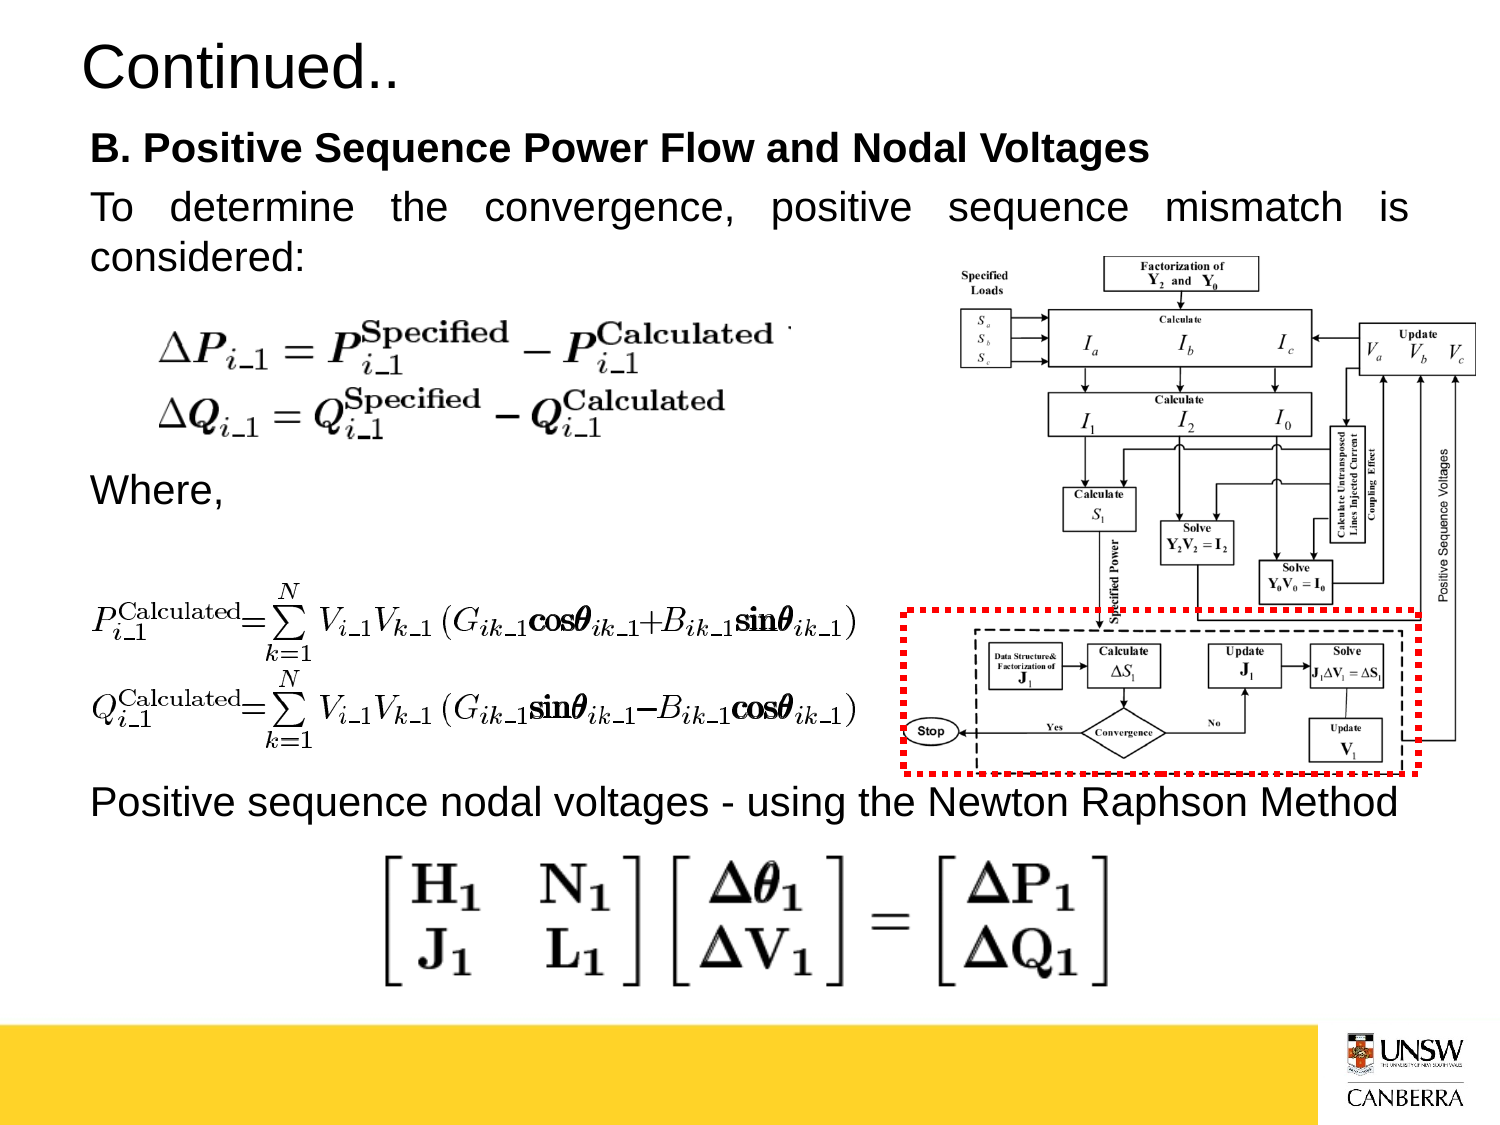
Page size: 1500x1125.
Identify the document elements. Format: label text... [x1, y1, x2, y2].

list B. Positive Sequence Power Flow and Nodal Voltages To determine the convergence, positive sequence mismatch is considered: Where, Positive sequence nodal voltages - using the Newton Raphson Method [75, 113, 1425, 1012]
picture [159, 386, 732, 445]
picture [84, 582, 860, 754]
picture [153, 319, 791, 378]
picture [0, 905, 1500, 1125]
picture [366, 845, 1134, 997]
picture [903, 255, 1476, 775]
title Continued.. [67, 19, 1418, 102]
